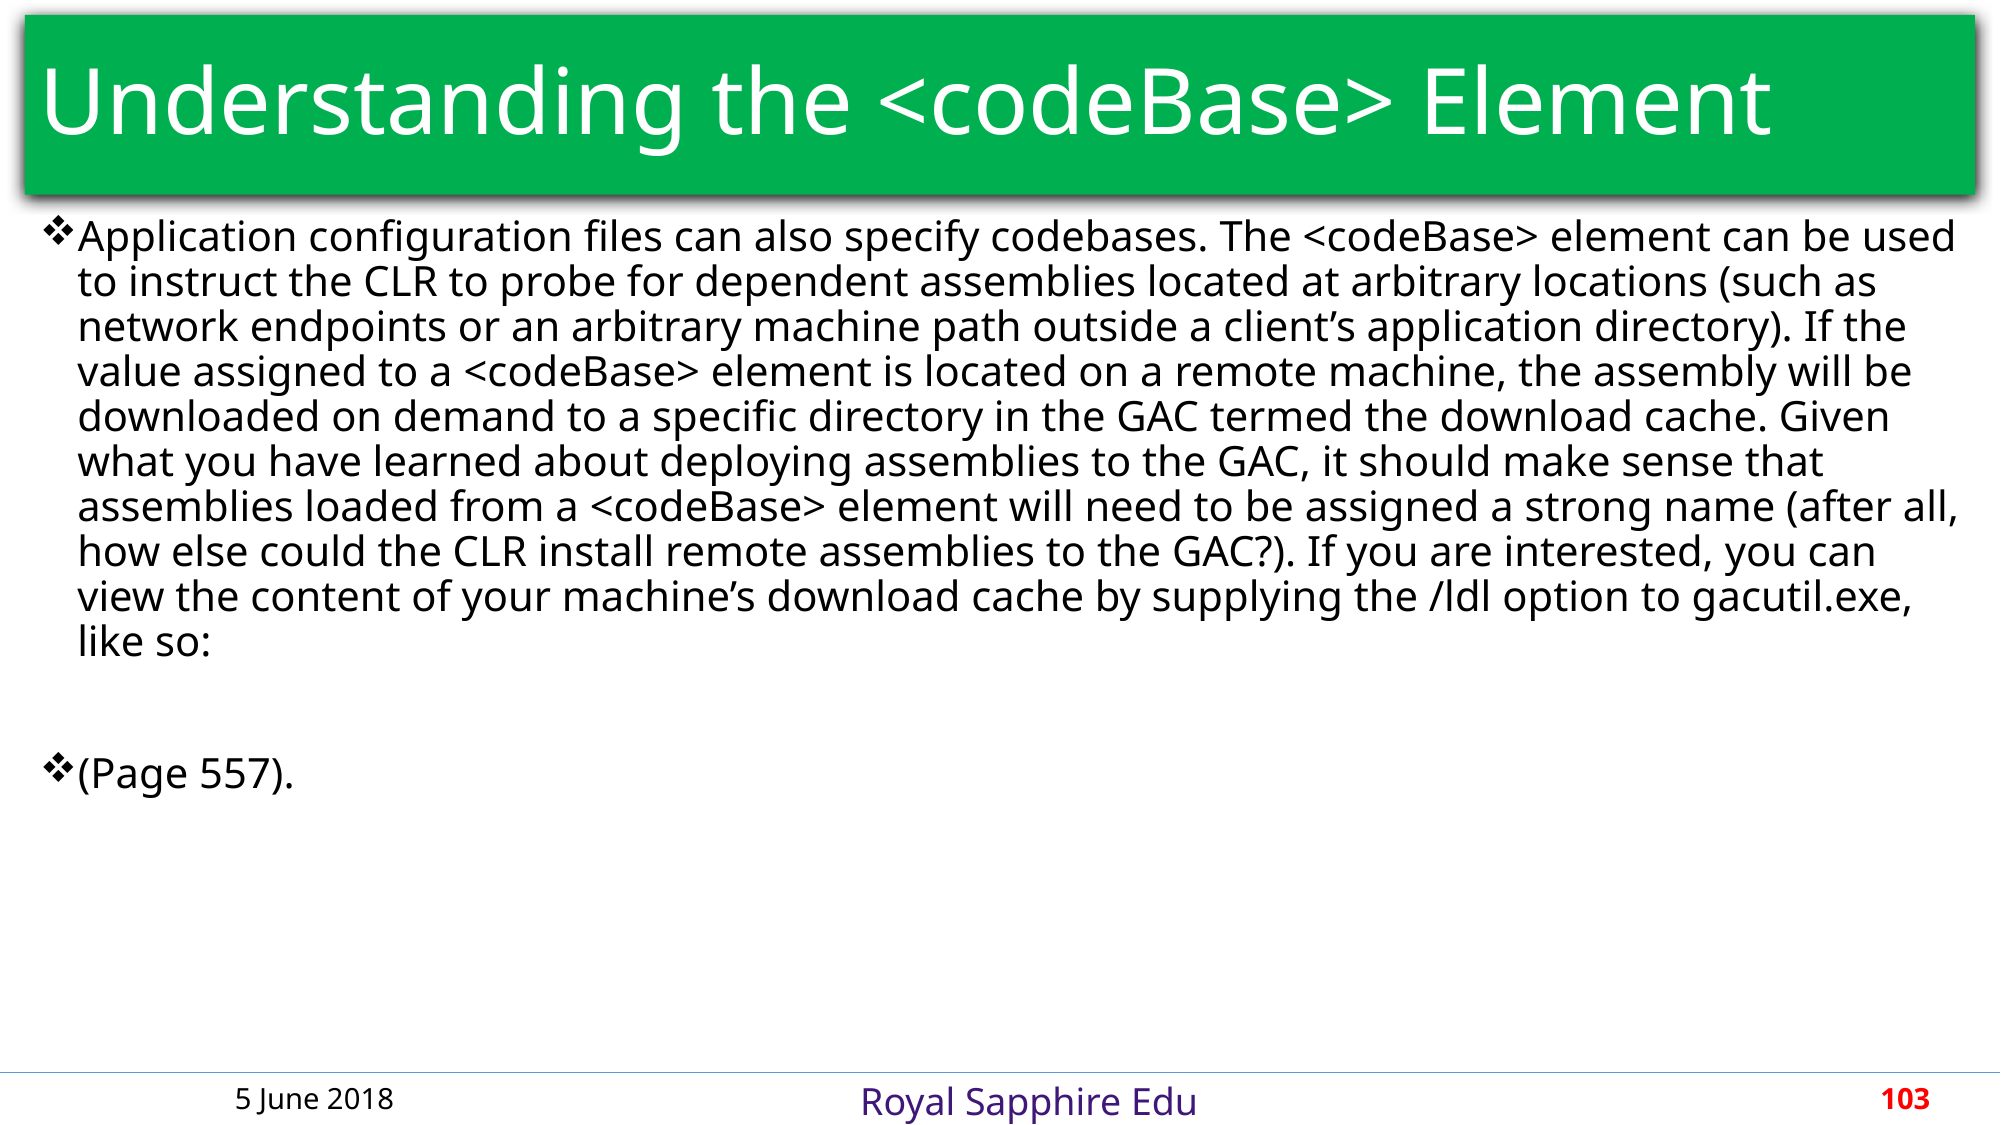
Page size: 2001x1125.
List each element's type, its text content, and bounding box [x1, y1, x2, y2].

slide_number 103 [1495, 1072, 1946, 1115]
title Understanding the <codeBase> Element [24, 14, 1975, 195]
list Application configuration files can also specify codebases. The <codeBase> element can be used to instruct the CLR to probe for dependent assemblies located at arbitrary locations (such as network endpoints or an arbitrary machine path outside a client’s application directory). If the value assigned to a <codeBase> element is located on a remote machine, the assembly will be downloaded on demand to a specific directory in the GAC termed the download cache. Given what you have learned about deploying assemblies to the GAC, it should make sense that assemblies loaded from a <codeBase> element will need to be assigned a strong name (after all, how else could the CLR install remote assemblies to the GAC?). If you are interested, you can view the content of your machine’s download cache by supplying the /ldl option to gacutil.exe, like so: (Page 557). [24, 208, 1975, 1063]
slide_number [220, 1072, 671, 1115]
